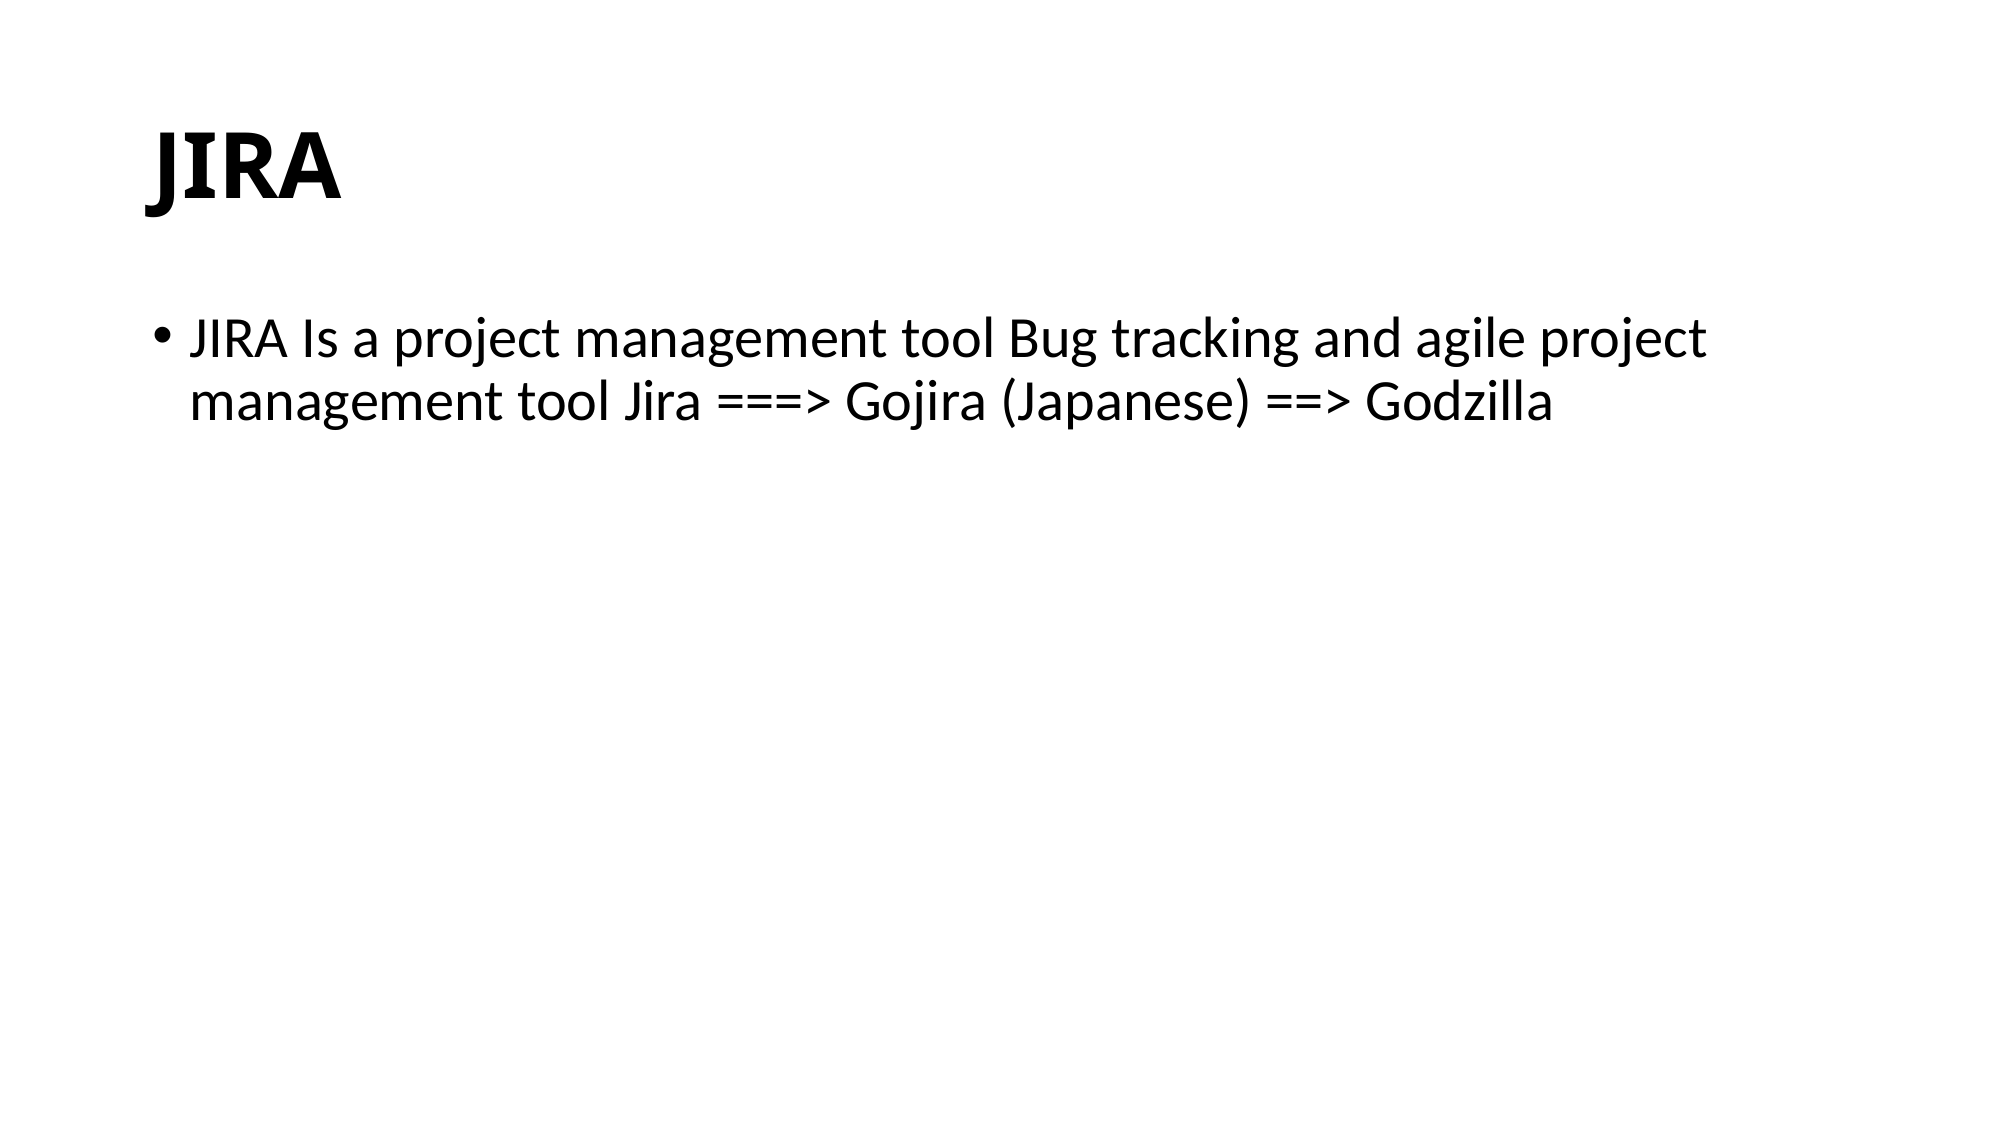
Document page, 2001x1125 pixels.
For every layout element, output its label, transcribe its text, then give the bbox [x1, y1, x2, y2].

list JIRA Is a project management tool Bug tracking and agile project management tool Jira ===> Gojira (Japanese) ==> Godzilla [137, 299, 1863, 1014]
title JIRA [137, 59, 1863, 278]
